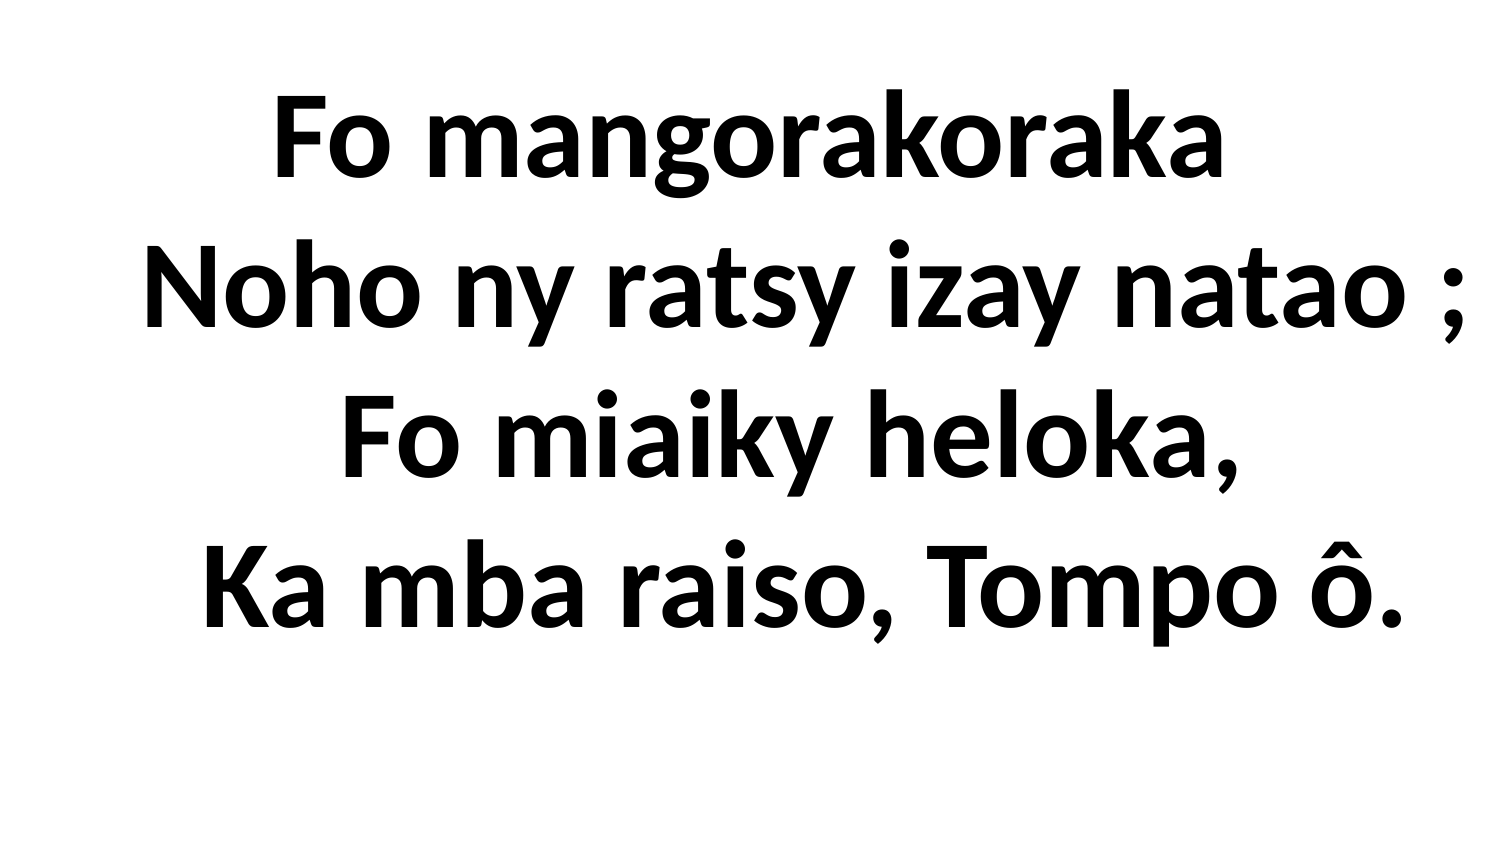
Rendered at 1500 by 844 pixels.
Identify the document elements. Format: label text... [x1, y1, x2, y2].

title Fo mangorakoraka Noho ny ratsy izay natao ; Fo miaiky heloka, Ka mba raiso, Tompo ô. [0, 262, 1500, 443]
